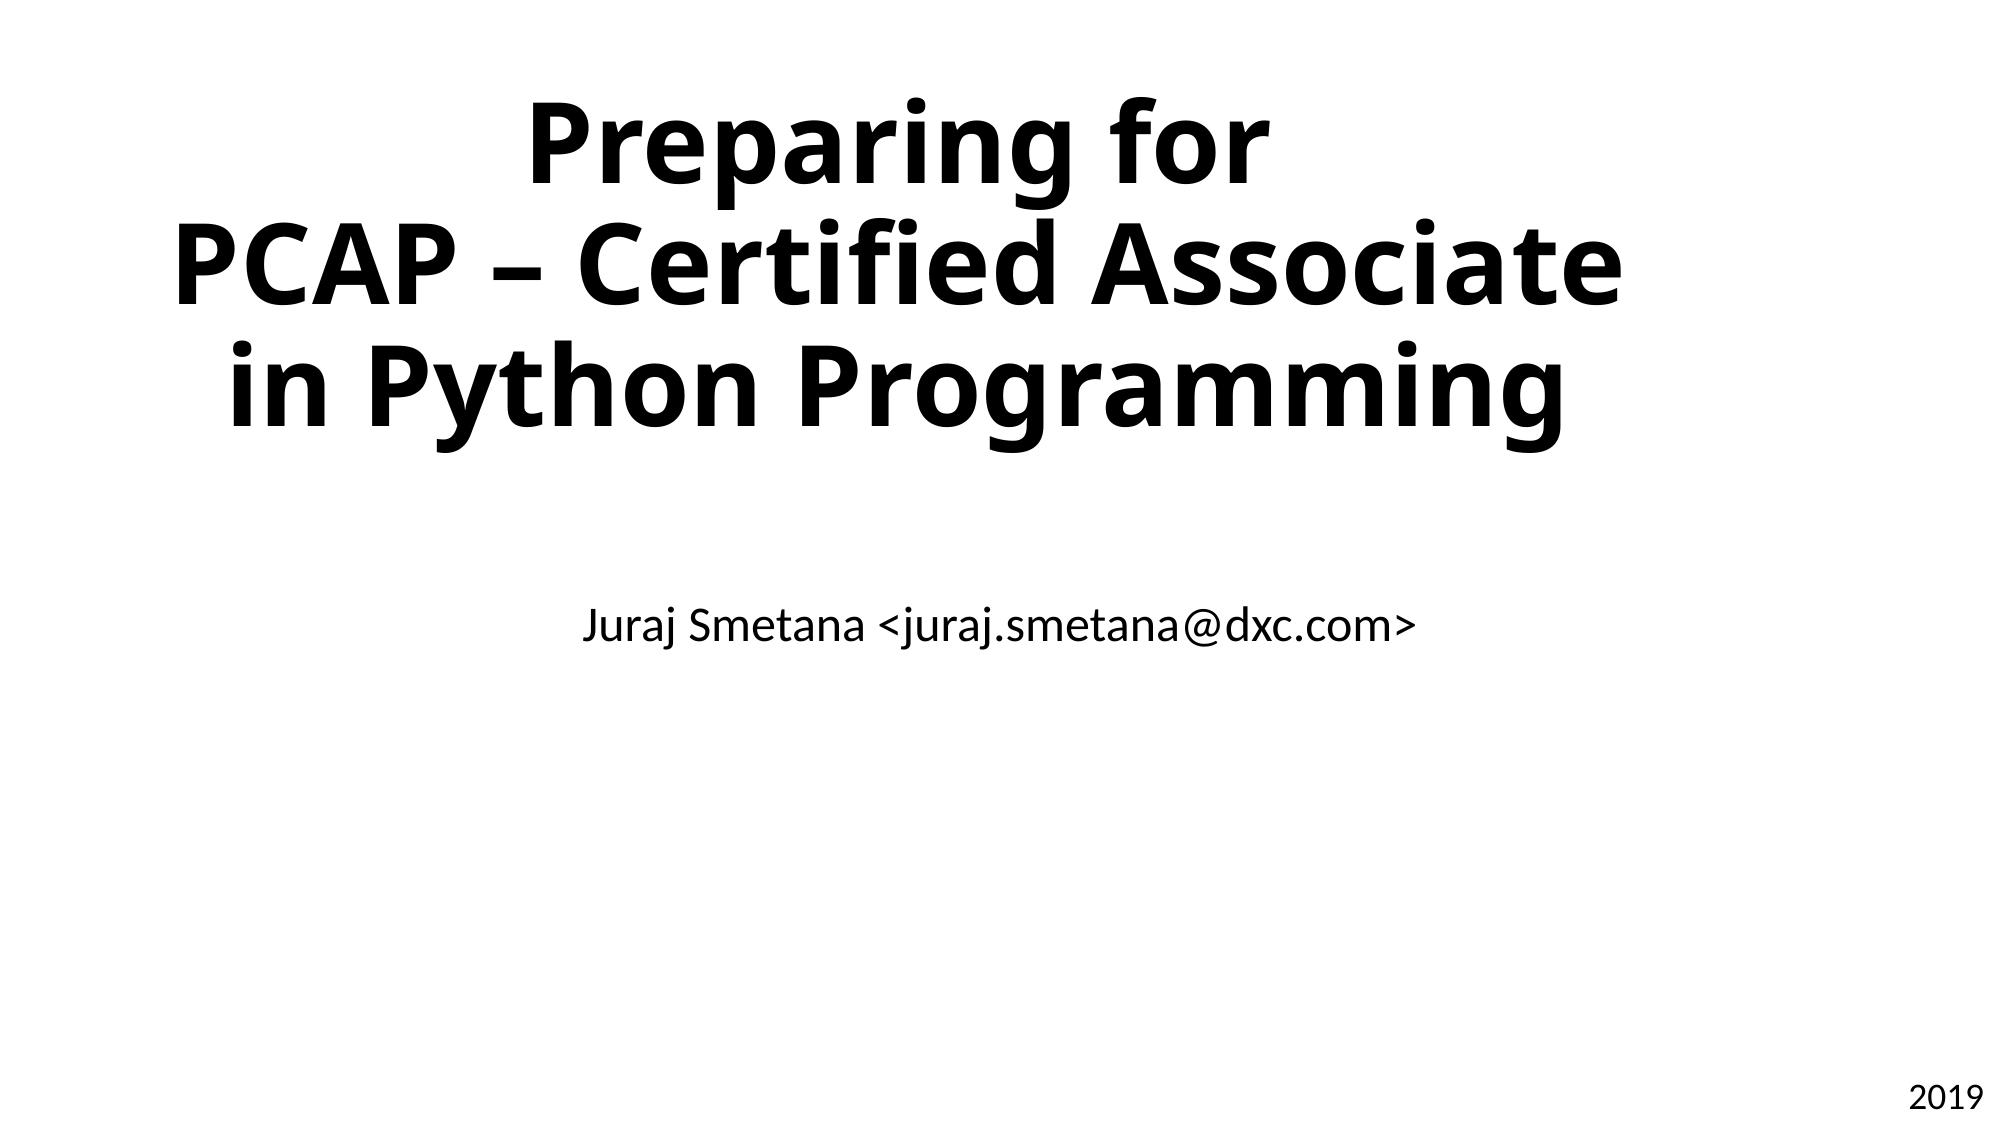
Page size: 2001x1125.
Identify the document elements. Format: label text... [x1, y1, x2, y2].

text_box 2019 [1893, 1064, 2000, 1125]
title Preparing for PCAP – Certified Associate in Python Programming [148, 66, 1649, 458]
subtitle Juraj Smetana <juraj.smetana@dxc.com> [249, 590, 1750, 863]
